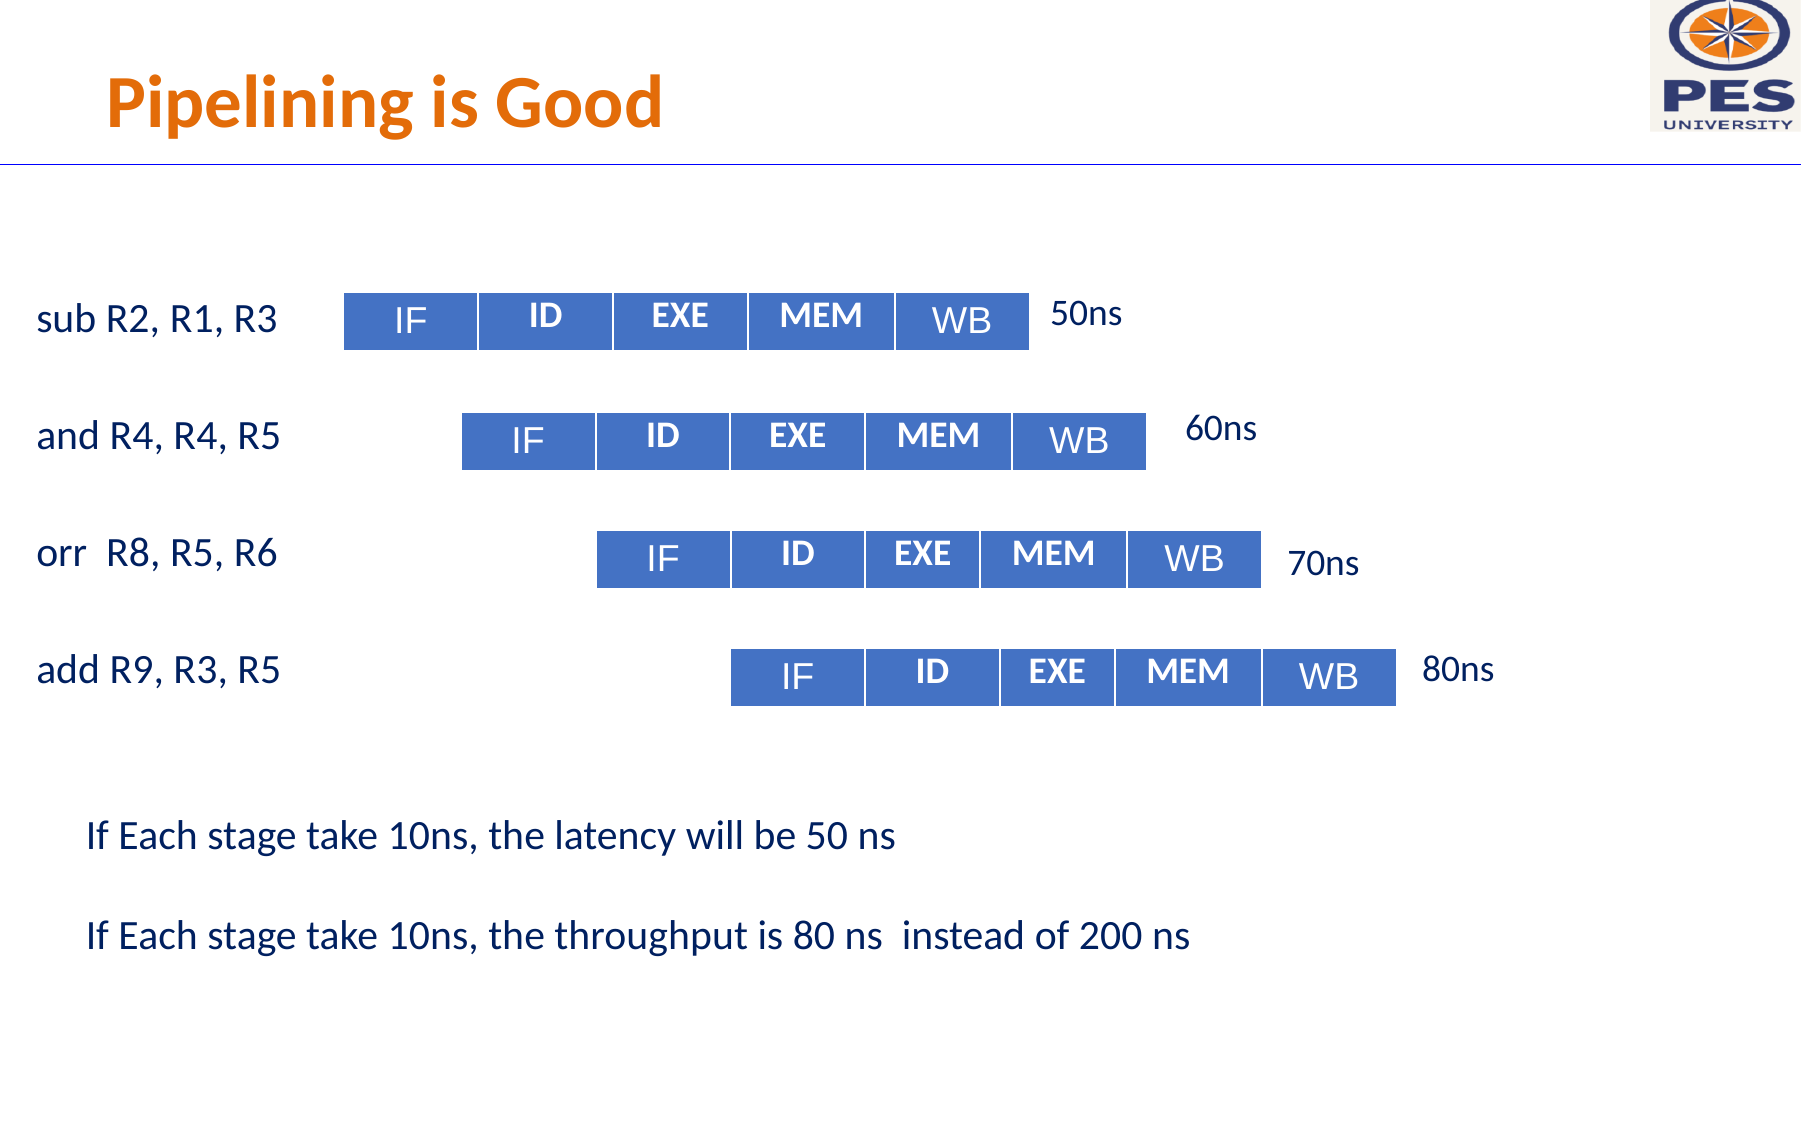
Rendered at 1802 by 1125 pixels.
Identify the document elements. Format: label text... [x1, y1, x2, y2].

table_header ID [597, 413, 729, 470]
table_header MEM [749, 293, 894, 350]
picture [1650, 0, 1802, 132]
table_header ID [732, 531, 864, 588]
table_header IF [597, 531, 730, 588]
text_box If Each stage take 10ns, the latency will be 50 ns If Each stage take 10ns, the throughput is 80 ns instead of 200 ns [70, 800, 1583, 966]
table_header IF [731, 649, 864, 706]
table_header WB [896, 293, 1029, 350]
text_box Pipelining is Good [91, 45, 939, 151]
table_header ID [479, 293, 612, 350]
text_box 50ns [1035, 280, 1160, 341]
text_box 70ns [1272, 530, 1397, 591]
text_box sub R2, R1, R3 and R4, R4, R5 orr R8, R5, R6 add R9, R3, R5 [21, 283, 376, 785]
table_header WB [1263, 649, 1396, 706]
table_header ID [866, 649, 999, 706]
table_header EXE [1001, 649, 1114, 706]
table_header IF [462, 413, 595, 470]
table_header EXE [731, 413, 864, 470]
table_header IF [344, 293, 477, 350]
text_box 60ns [1169, 395, 1295, 456]
table_header EXE [866, 531, 979, 588]
table_header MEM [866, 413, 1011, 470]
table_header MEM [981, 531, 1126, 588]
table_header MEM [1116, 649, 1261, 706]
table_header WB [1013, 413, 1146, 470]
text_box 80ns [1407, 636, 1532, 697]
table_header WB [1128, 531, 1261, 588]
table_header EXE [614, 293, 747, 350]
